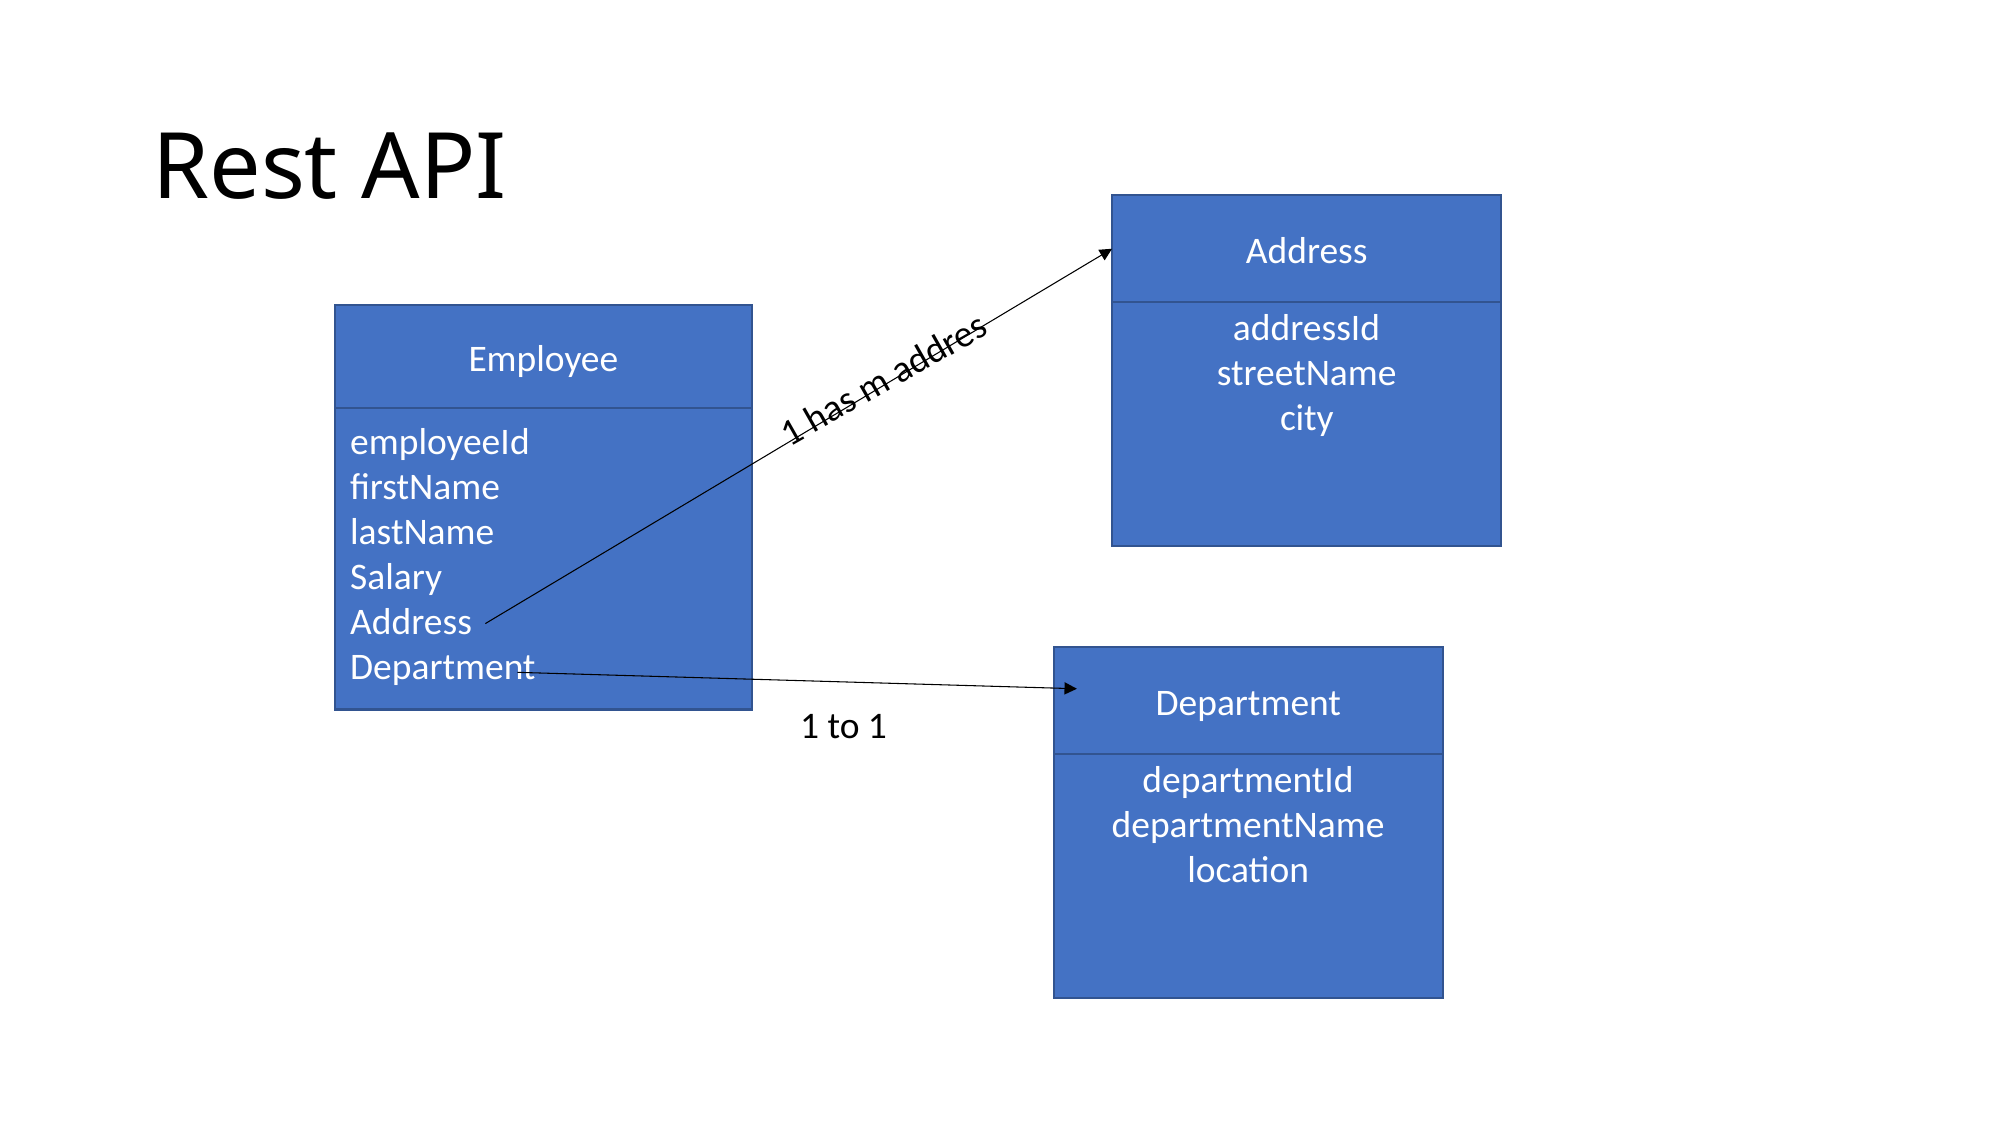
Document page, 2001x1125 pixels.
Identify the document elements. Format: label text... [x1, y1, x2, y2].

text_box 1 to 1 [785, 693, 902, 754]
title Rest API [137, 59, 1863, 278]
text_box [1112, 195, 1502, 546]
text_box employeeId firstName lastName Salary Address Department [334, 409, 753, 711]
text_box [1053, 647, 1443, 998]
text_box Employee [334, 304, 485, 409]
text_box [485, 248, 1112, 624]
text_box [517, 672, 1077, 689]
